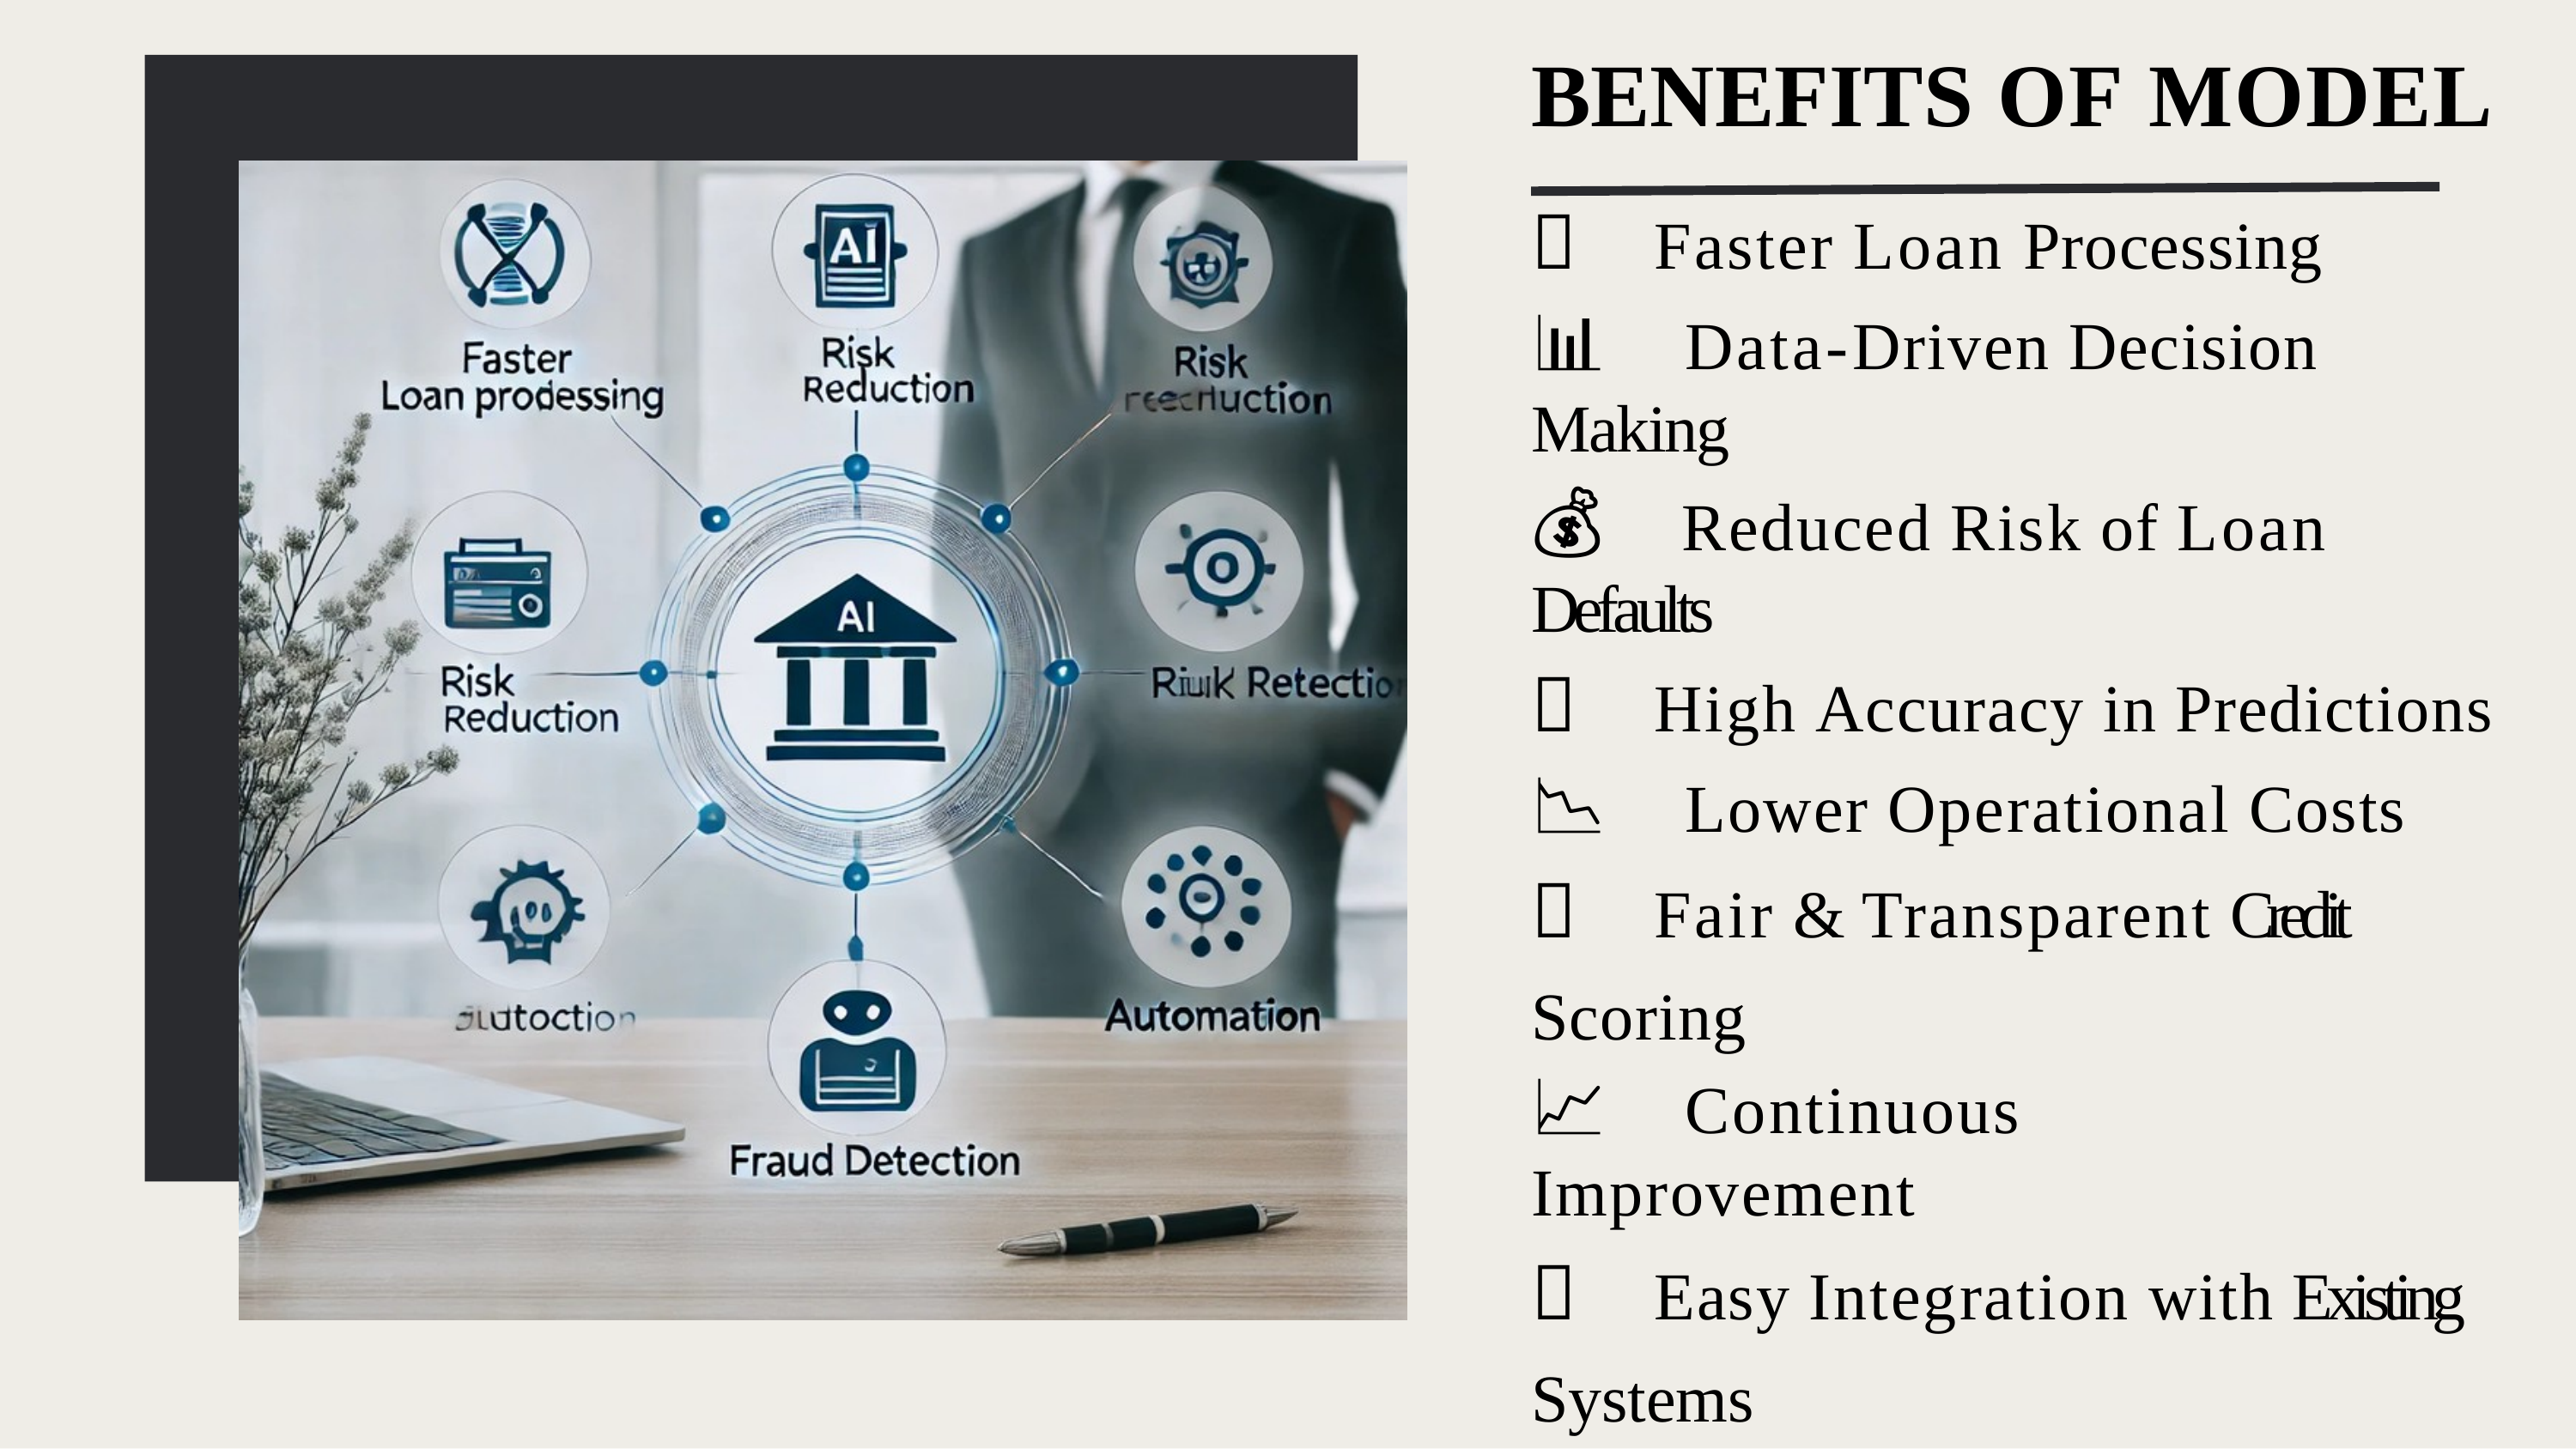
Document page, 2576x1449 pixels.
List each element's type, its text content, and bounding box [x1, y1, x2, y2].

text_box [144, 54, 1407, 1321]
title BENEFITS OF MODEL [1529, 35, 2506, 181]
text_box 🚀 Faster Loan Processing 📊 Data-Driven Decision Making 💰 Reduced Risk of Loan Defaults 🎯 High Accuracy in Predictions 📉 Lower Operational Costs 👥 Fair & Transparent Credit Scoring 📈 Continuous Improvement 🔗 Easy Integration with Existing Systems 🌍 Scalable and Adaptable [1529, 181, 2531, 1449]
